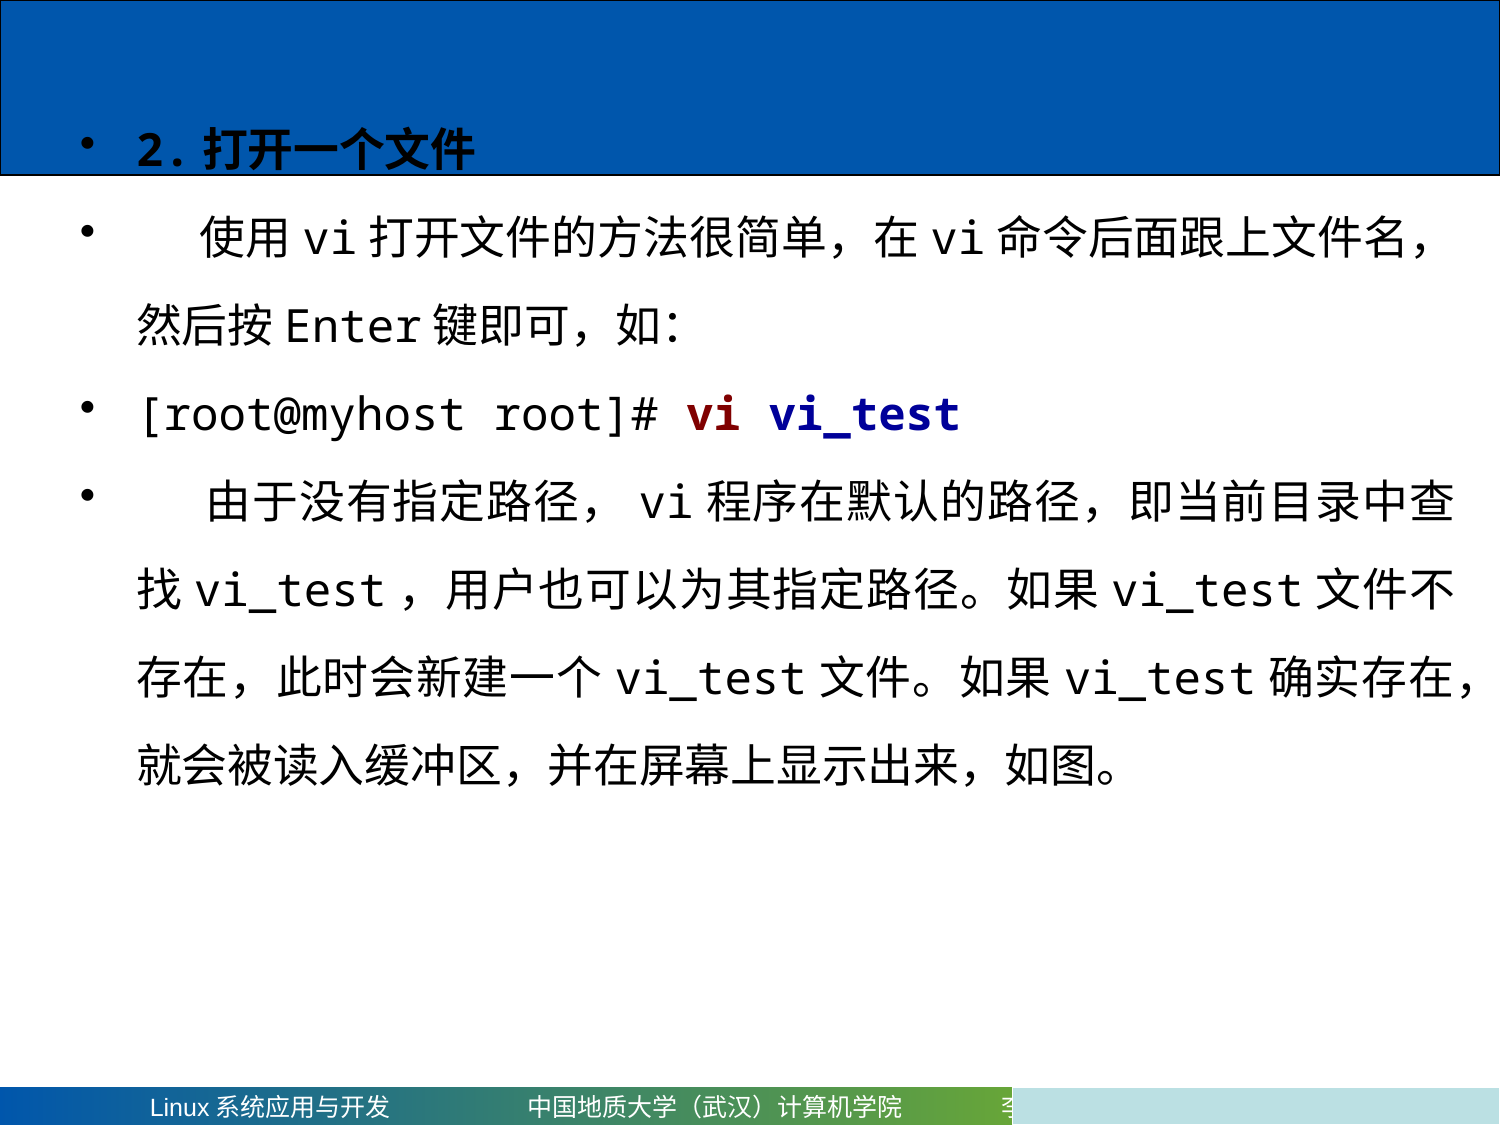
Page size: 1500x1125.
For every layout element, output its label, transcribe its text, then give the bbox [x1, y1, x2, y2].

list 2.打开一个文件 使用vi打开文件的方法很简单，在vi命令后面跟上文件名，然后按Enter键即可，如： [root@myhost root]# vi vi_test 由于没有指定路径，vi程序在默认的路径，即当前目录中查找vi_test，用户也可以为其指定路径。如果vi_test文件不存在，此时会新建一个vi_test文件。如果vi_test确实存在，就会被读入缓冲区，并在屏幕上显示出来，如图。 [64, 113, 1471, 929]
